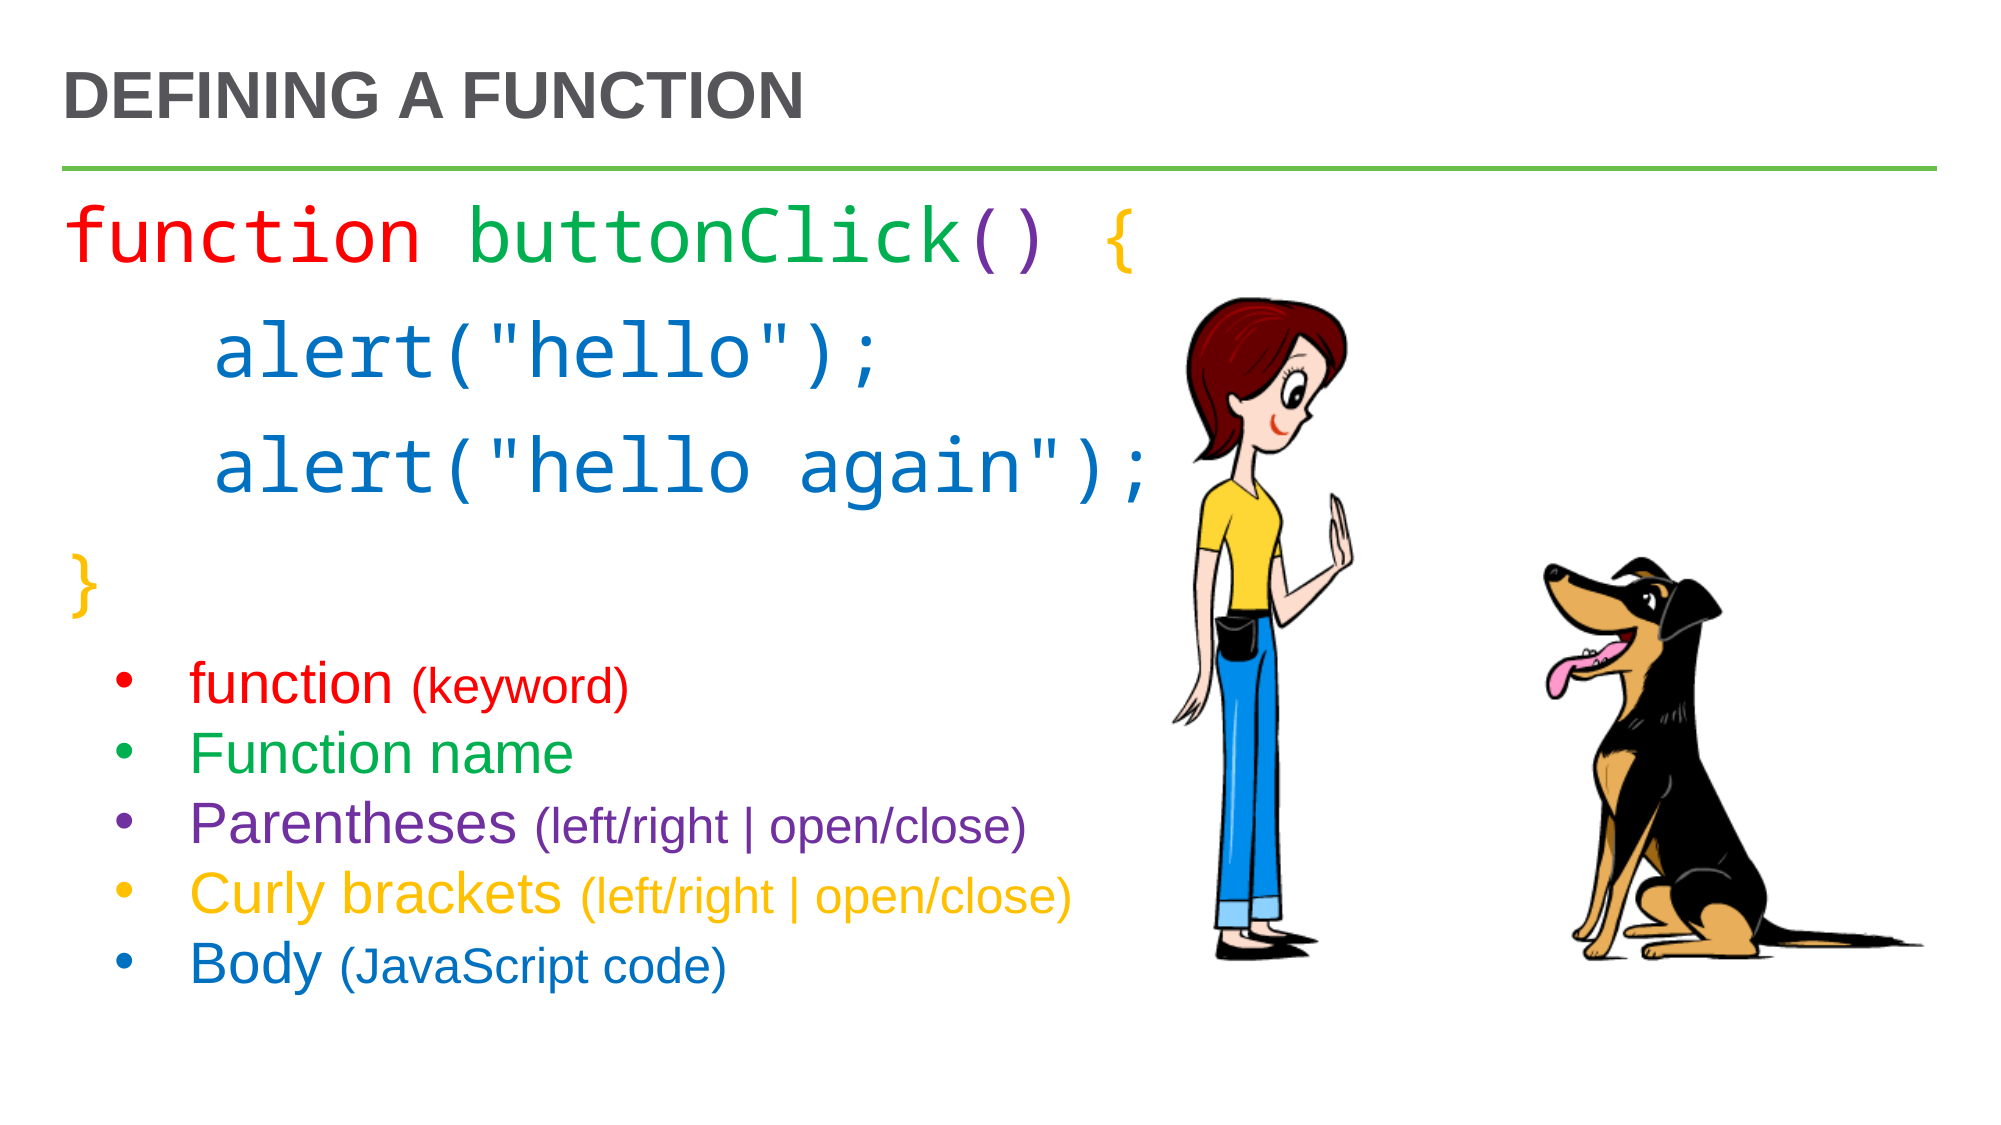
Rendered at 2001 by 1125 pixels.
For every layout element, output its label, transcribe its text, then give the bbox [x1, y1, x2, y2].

text_box function (keyword) Function name Parentheses (left/right | open/close) Curly brackets (left/right | open/close) Body (JavaScript code) [99, 637, 1112, 1003]
picture [1112, 149, 1975, 1019]
title Defining a function [62, 37, 1938, 150]
list function buttonClick() { alert("hello"); alert("hello again"); } [62, 187, 1938, 1050]
